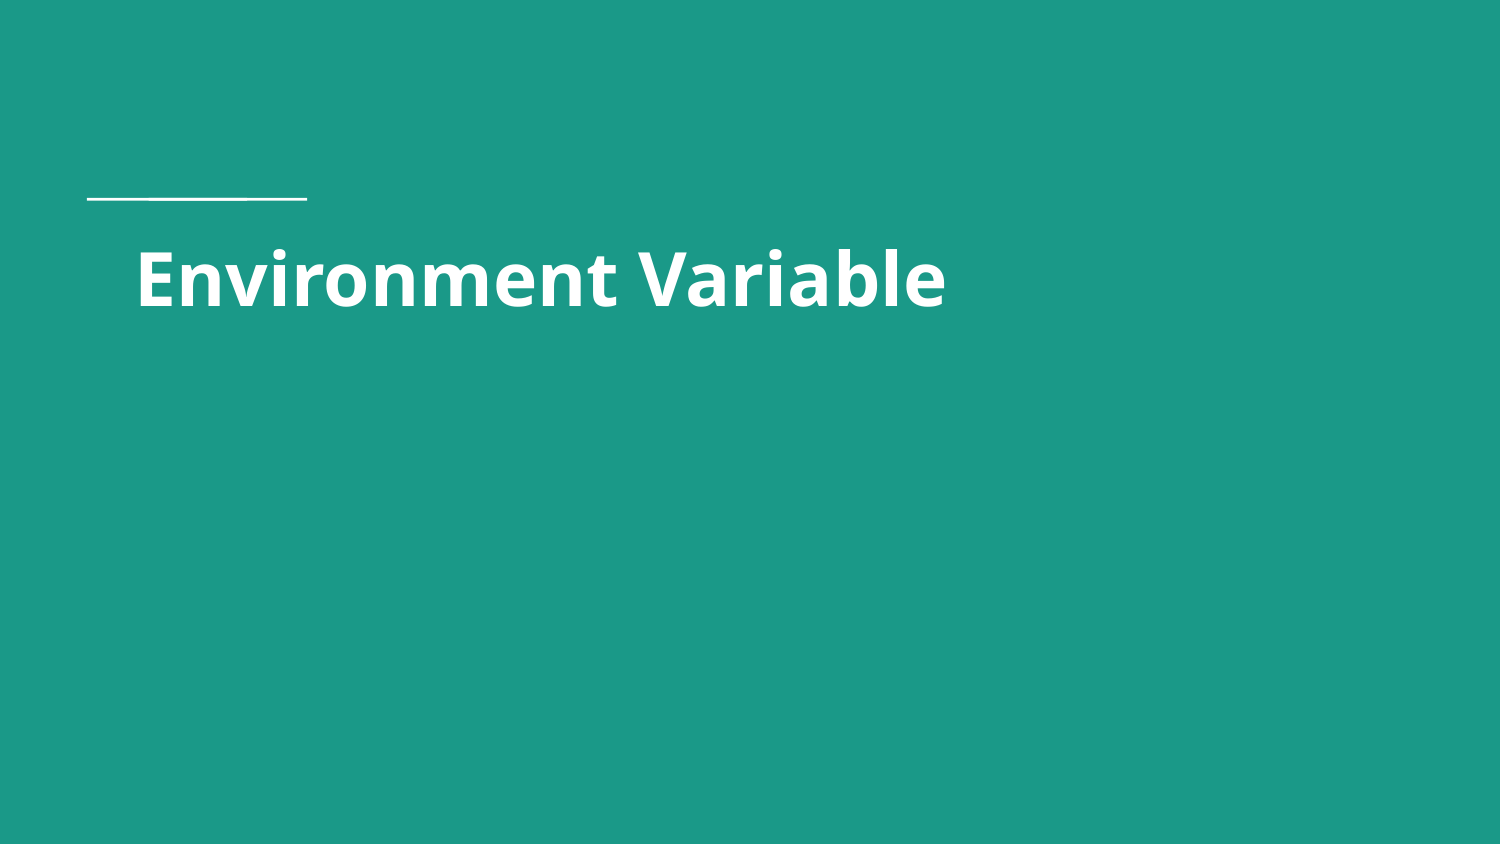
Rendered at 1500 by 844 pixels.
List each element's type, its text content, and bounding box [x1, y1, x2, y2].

title Environment Variable [119, 216, 1381, 466]
